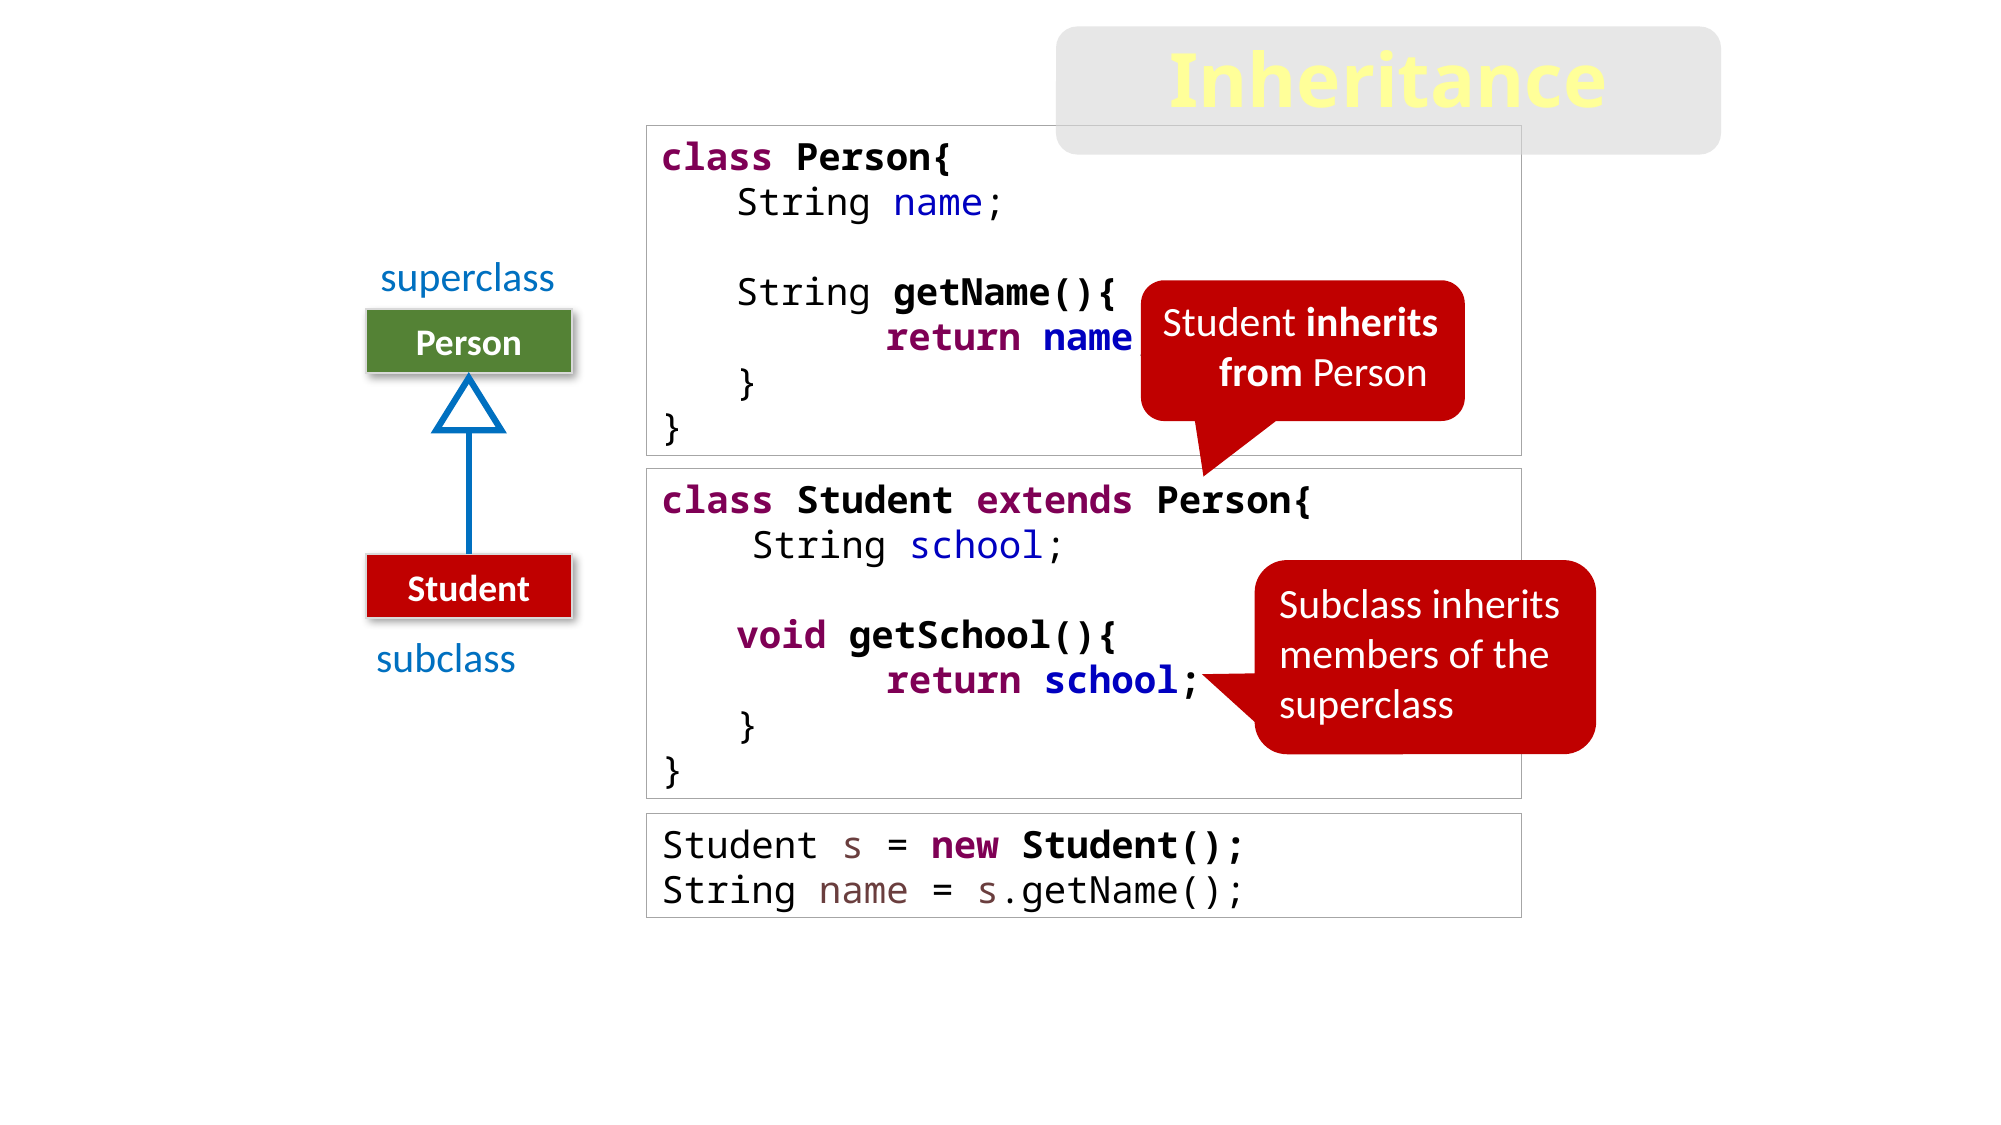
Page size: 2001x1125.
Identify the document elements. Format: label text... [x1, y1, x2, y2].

text_box Person [365, 308, 573, 374]
text_box Student inherits from Person [1140, 280, 1465, 468]
text_box subclass [361, 623, 579, 688]
text_box class Person{ String name; String getName(){ return name; } } [646, 125, 1522, 456]
text_box Subclass inherits members of the superclass [1522, 560, 1597, 755]
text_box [1055, 24, 1722, 155]
text_box Student [365, 553, 573, 619]
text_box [436, 377, 502, 556]
text_box superclass [365, 242, 583, 307]
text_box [646, 468, 1522, 802]
text_box Student s = new Student(); String name = s.getName(); [646, 813, 1522, 918]
